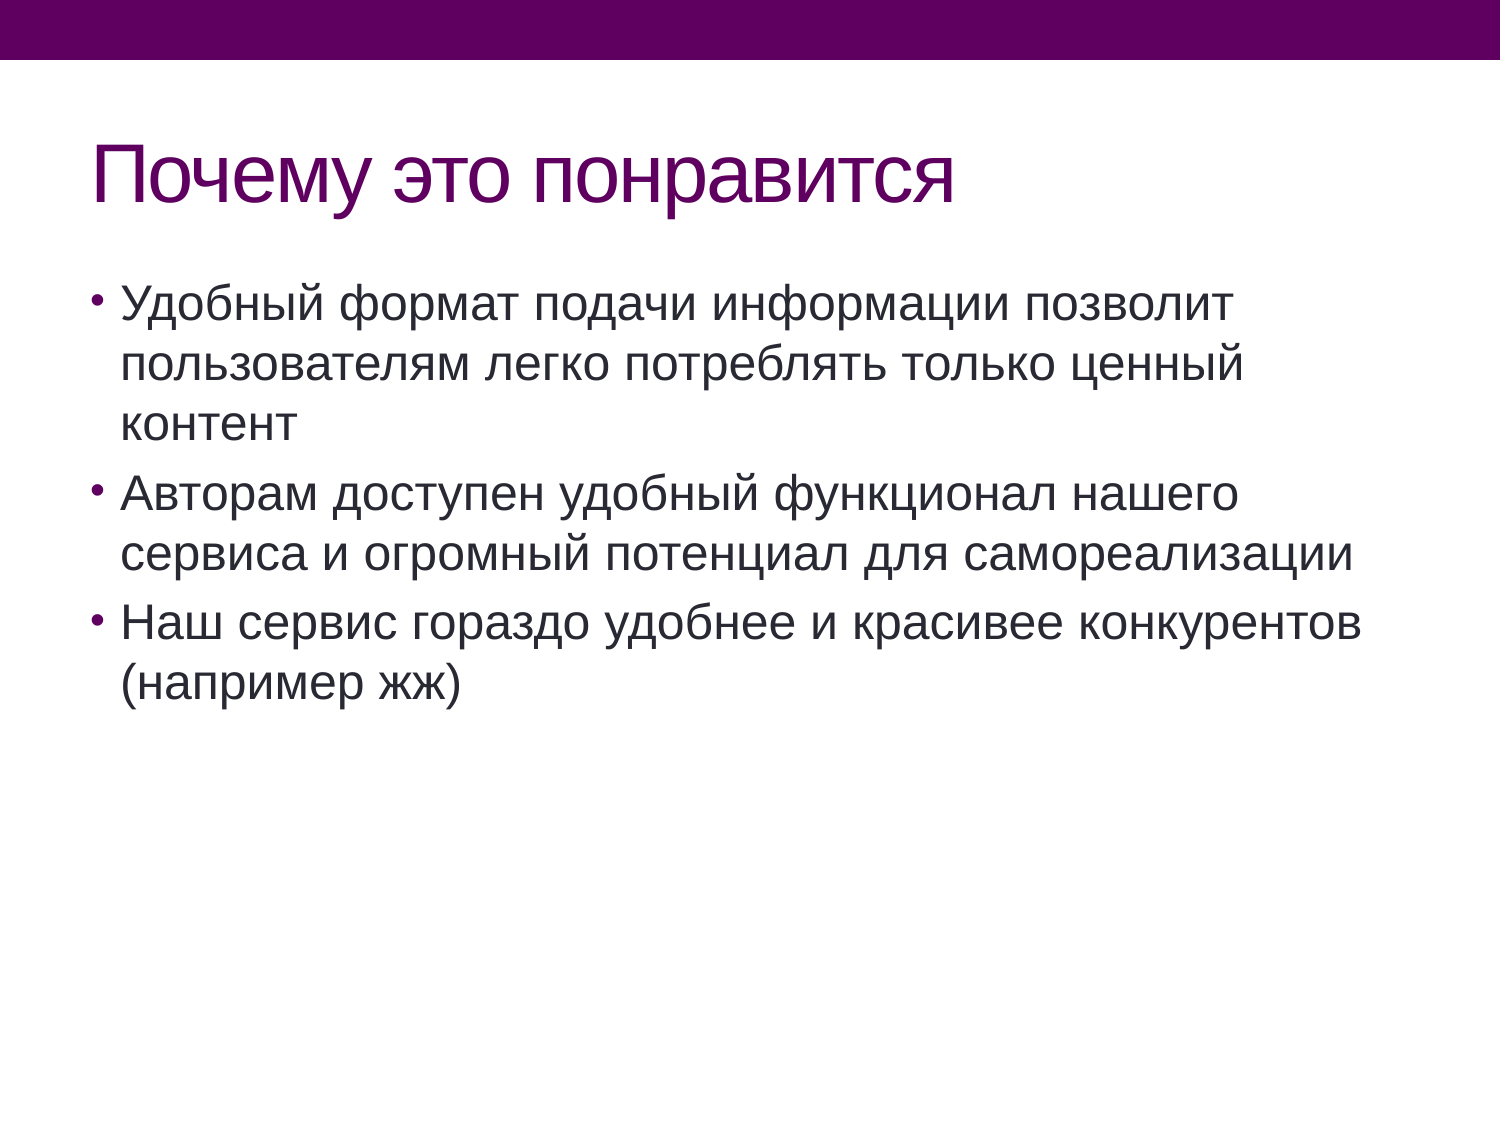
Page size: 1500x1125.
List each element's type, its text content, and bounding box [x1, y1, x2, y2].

title Почему это понравится [75, 87, 1425, 250]
list Удобный формат подачи информации позволит пользователям легко потреблять только ценный контент Авторам доступен удобный функционал нашего сервиса и огромный потенциал для самореализации Наш сервис гораздо удобнее и красивее конкурентов (например жж) [75, 262, 1425, 1063]
